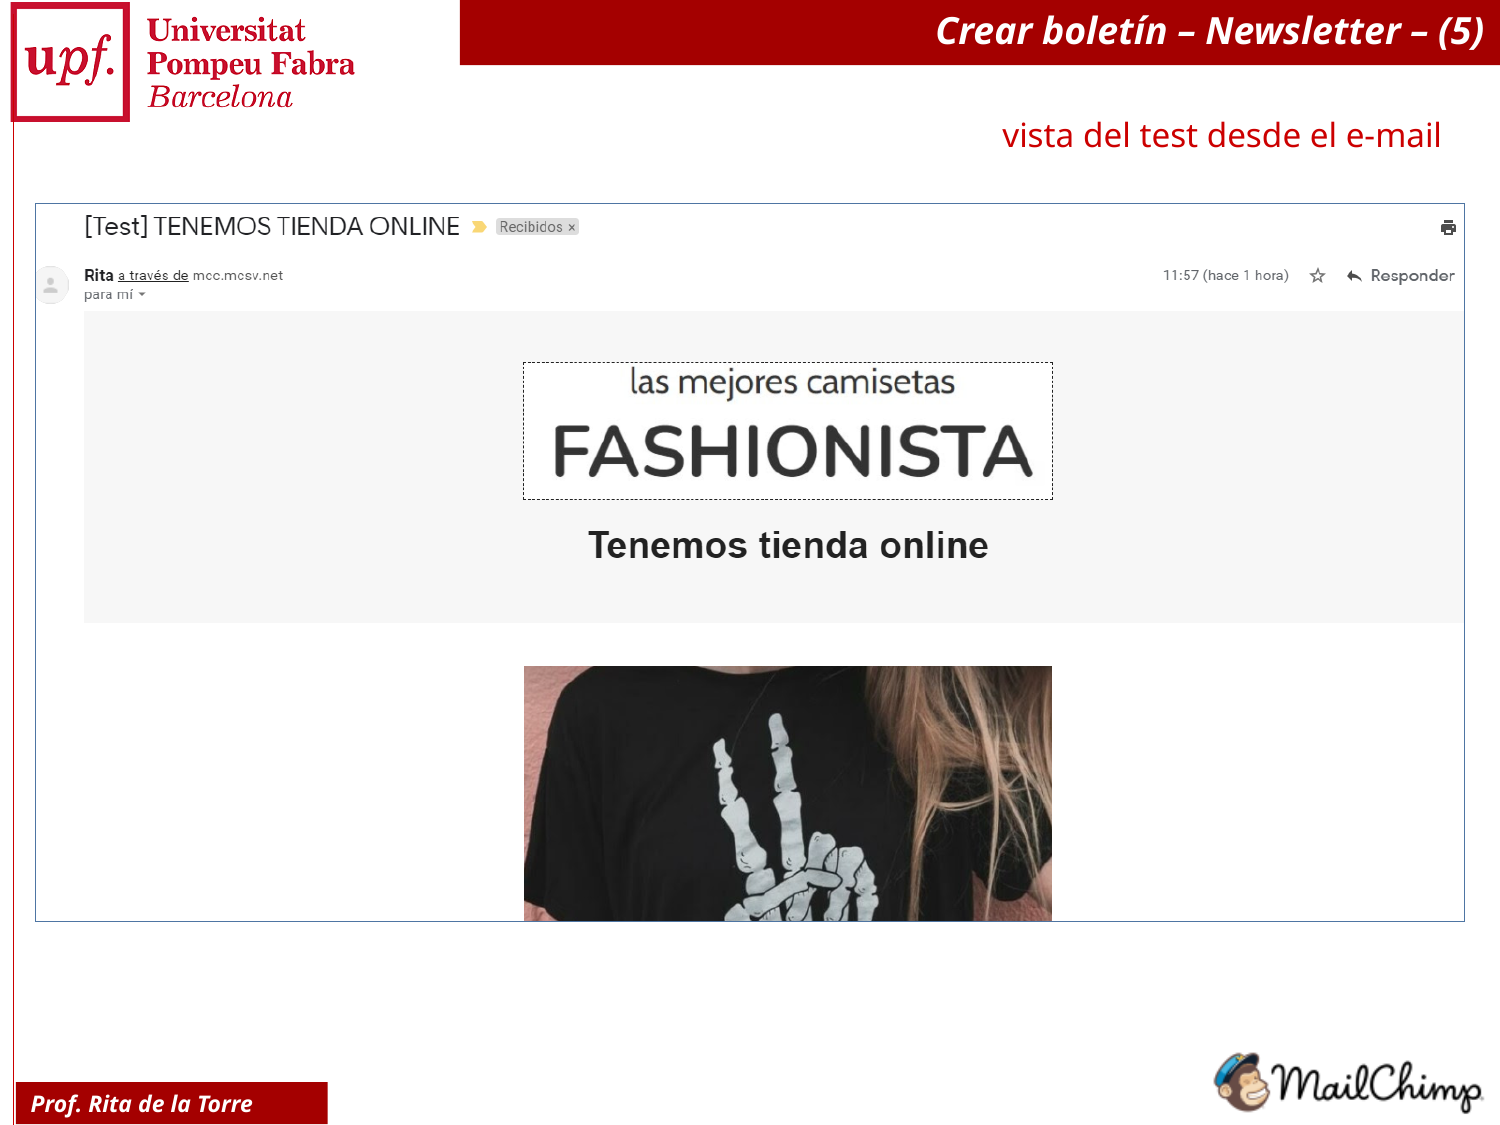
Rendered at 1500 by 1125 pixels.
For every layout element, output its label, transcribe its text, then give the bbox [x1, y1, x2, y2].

picture [10, 2, 368, 122]
picture [35, 203, 1465, 922]
picture [1189, 1028, 1500, 1125]
text_box vista del test desde el e-mail [987, 106, 1458, 162]
title Crear boletín – Newsletter – (5) [459, 0, 1500, 66]
